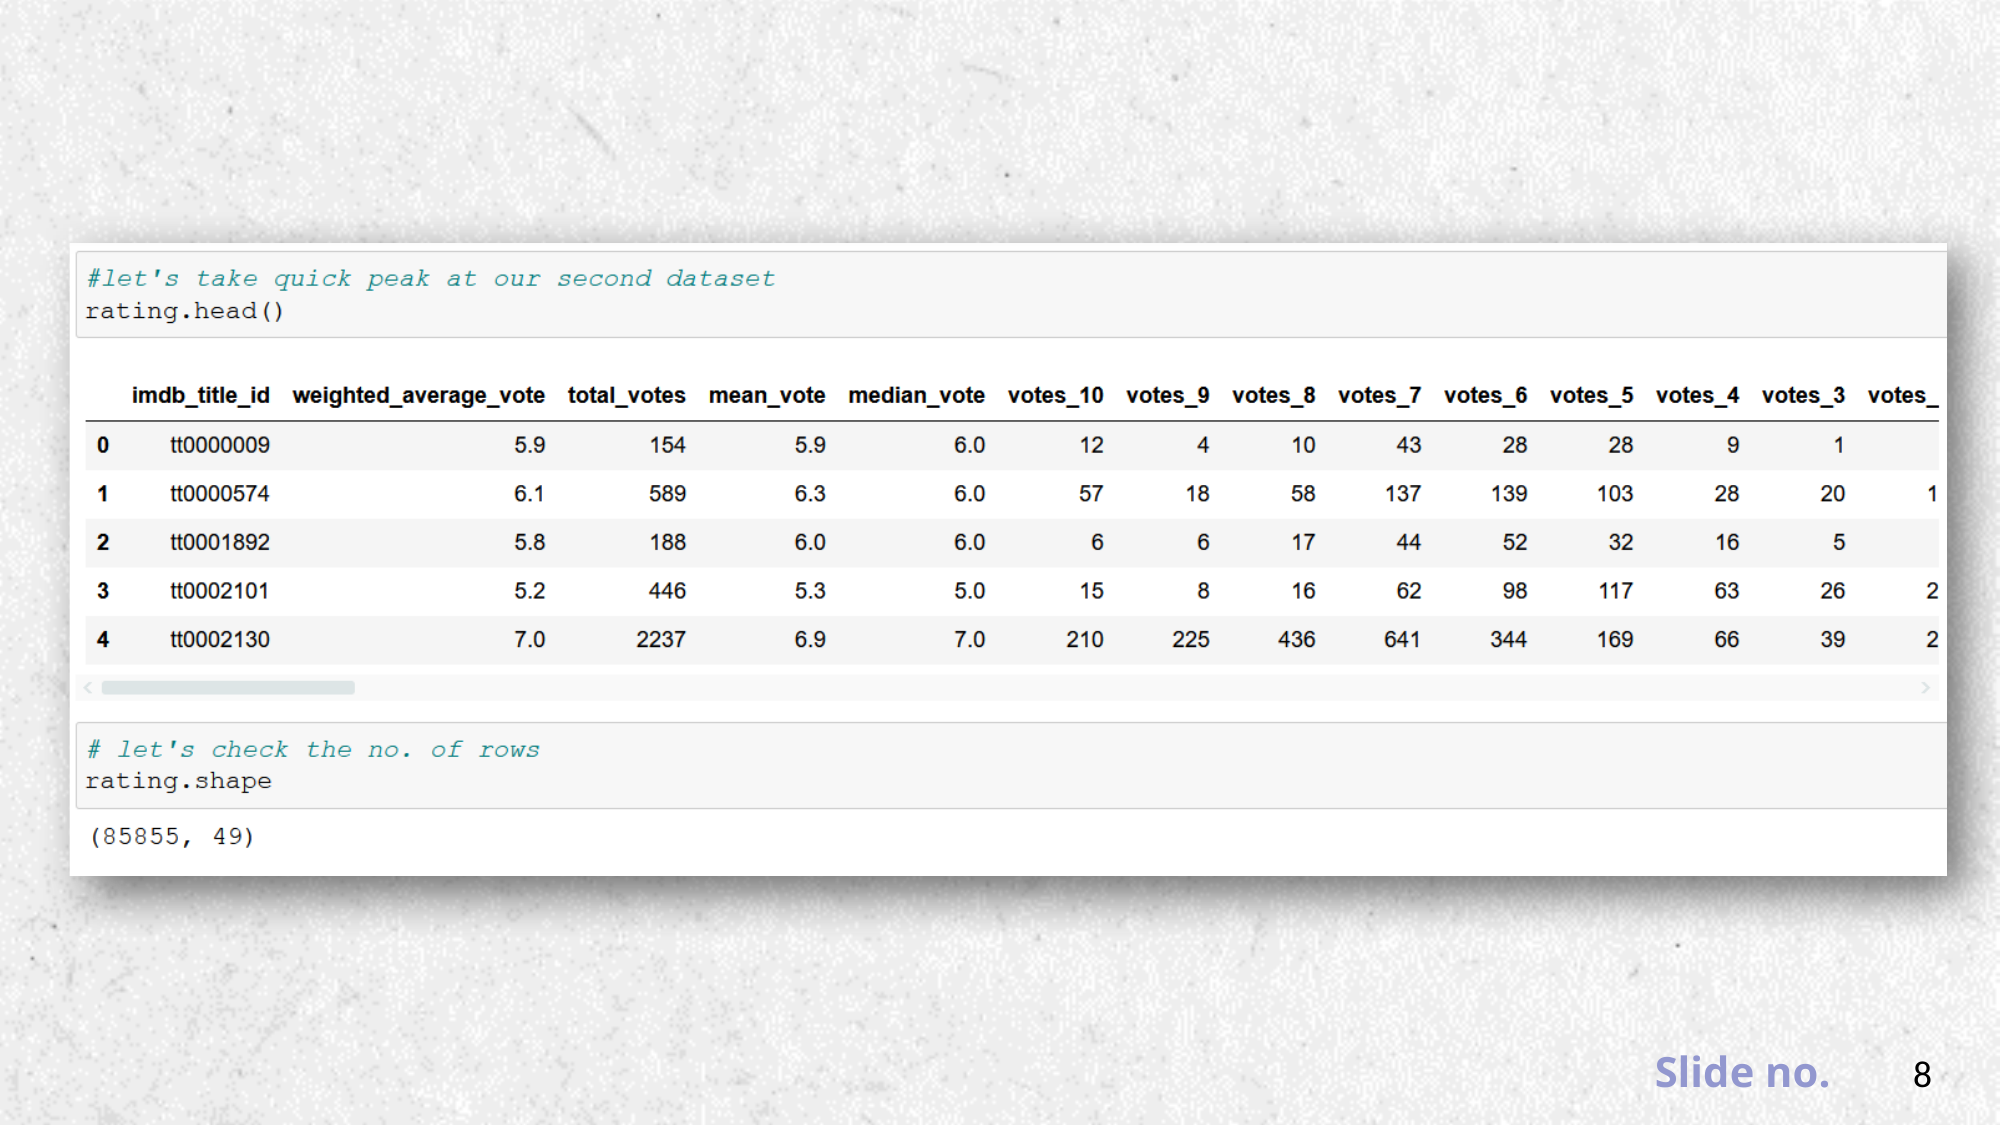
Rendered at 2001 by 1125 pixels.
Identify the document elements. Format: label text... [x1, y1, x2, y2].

picture [0, 0, 2000, 1125]
slide_number 8 [1862, 1042, 1947, 1103]
